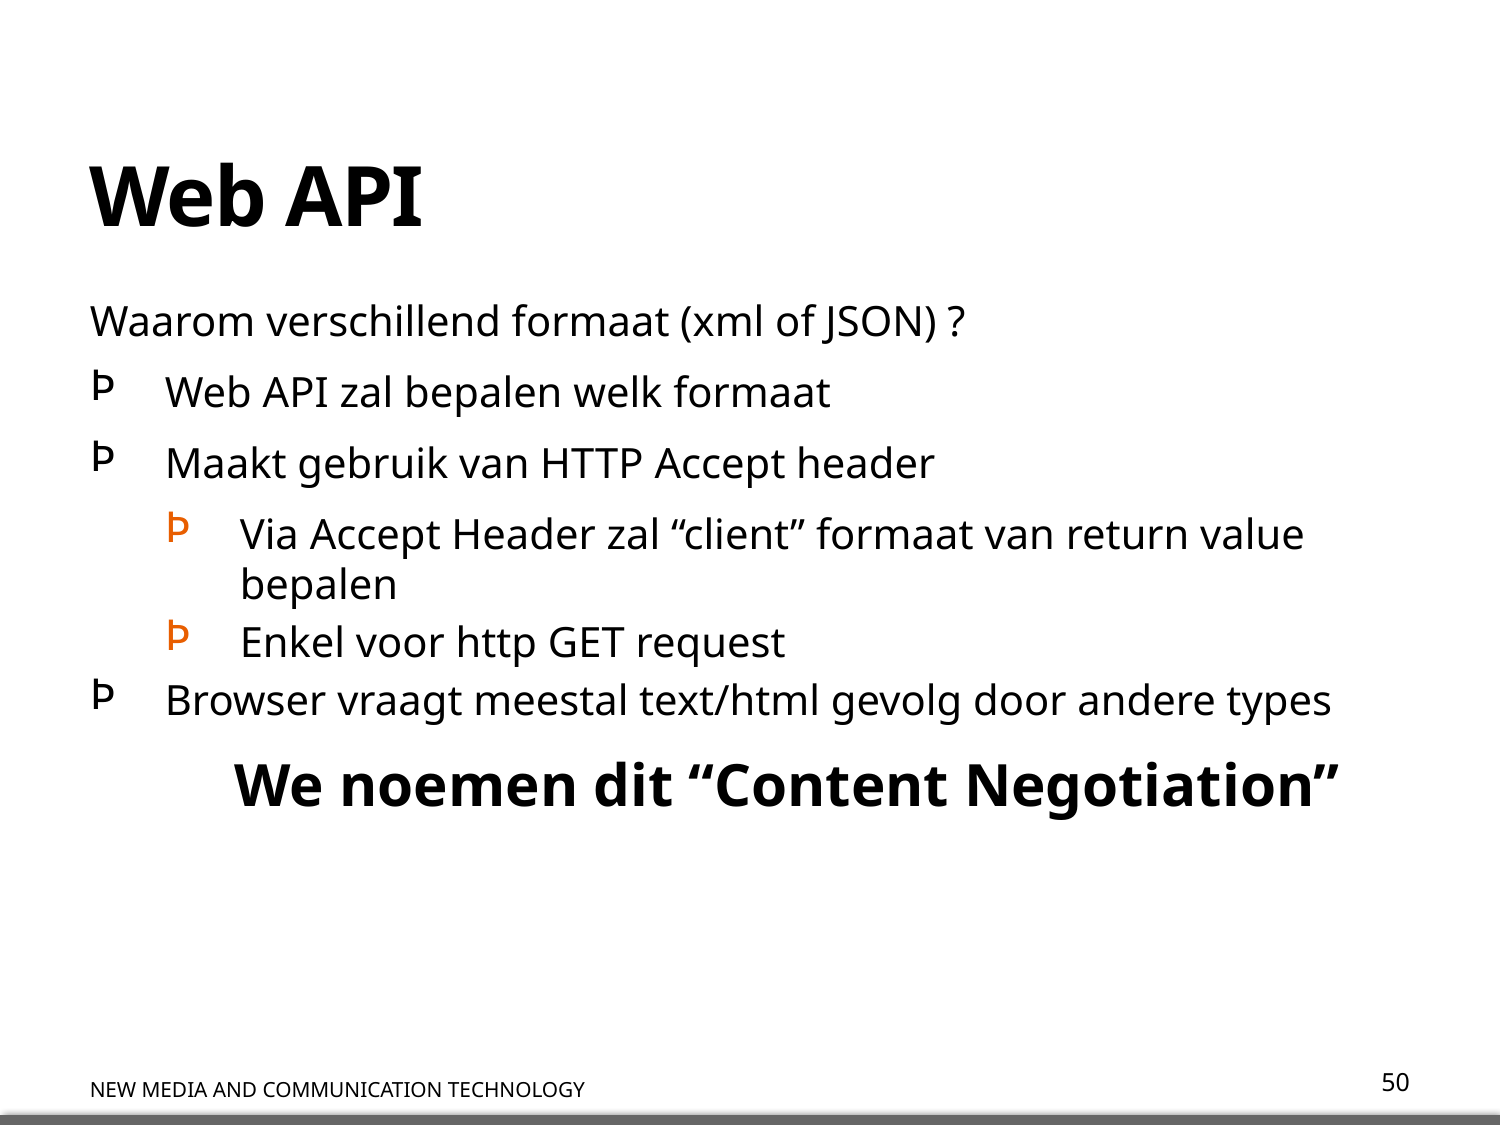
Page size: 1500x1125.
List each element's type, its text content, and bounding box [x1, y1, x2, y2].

title Web API [75, 25, 1425, 250]
slide_number 50 [1146, 1068, 1425, 1108]
list Waarom verschillend formaat (xml of JSON) ? Web API zal bepalen welk formaat Maakt gebruik van HTTP Accept header Via Accept Header zal “client” formaat van return value bepalen Enkel voor http GET request Browser vraagt meestal text/html gevolg door andere types We noemen dit “Content Negotiation” [75, 287, 1425, 891]
